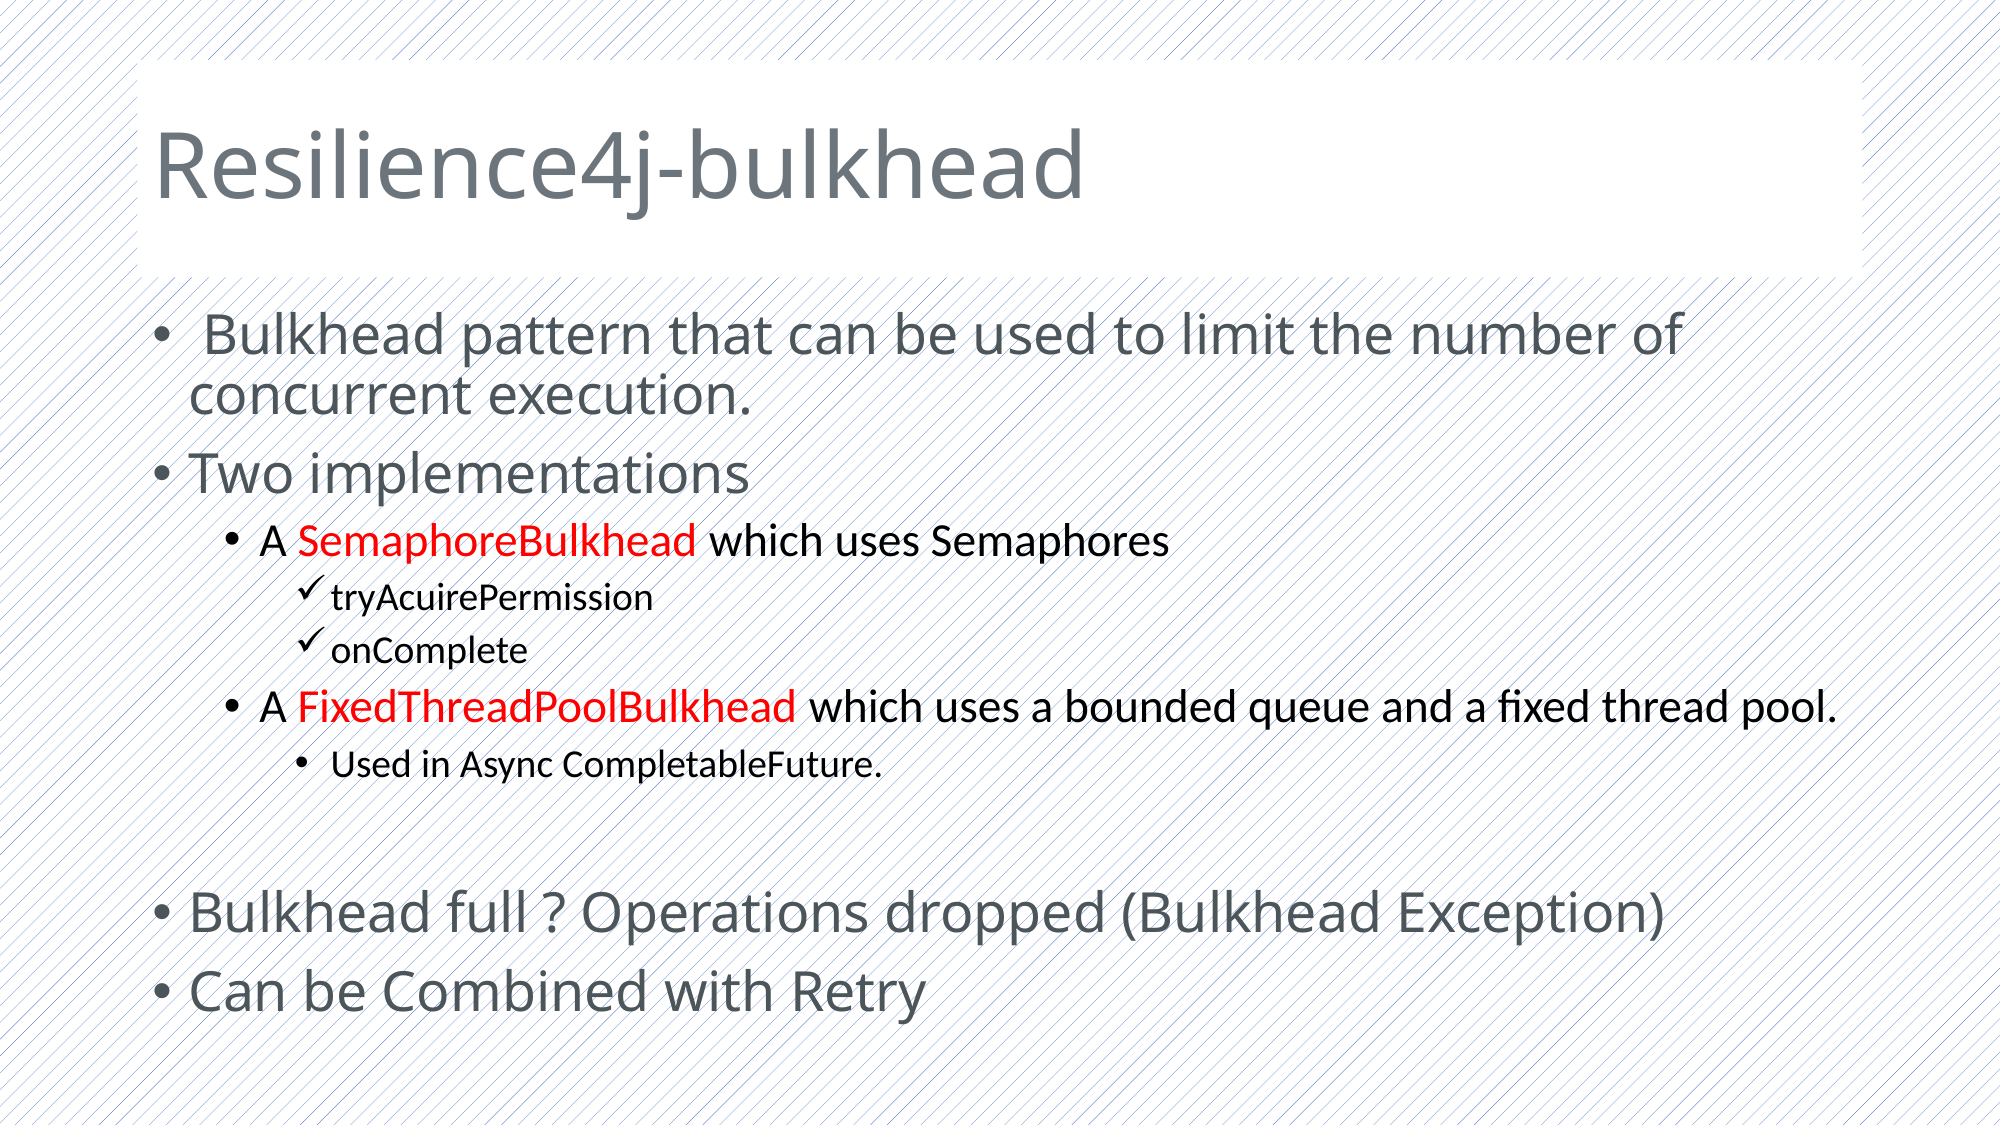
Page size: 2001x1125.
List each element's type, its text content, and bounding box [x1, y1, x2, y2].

list Bulkhead pattern that can be used to limit the number of concurrent execution. Two implementations A SemaphoreBulkhead which uses Semaphores tryAcuirePermission onComplete A FixedThreadPoolBulkhead which uses a bounded queue and a fixed thread pool. Used in Async CompletableFuture. Bulkhead full ? Operations dropped (Bulkhead Exception) Can be Combined with Retry [137, 299, 1880, 1041]
title Resilience4j-bulkhead [137, 59, 1863, 278]
